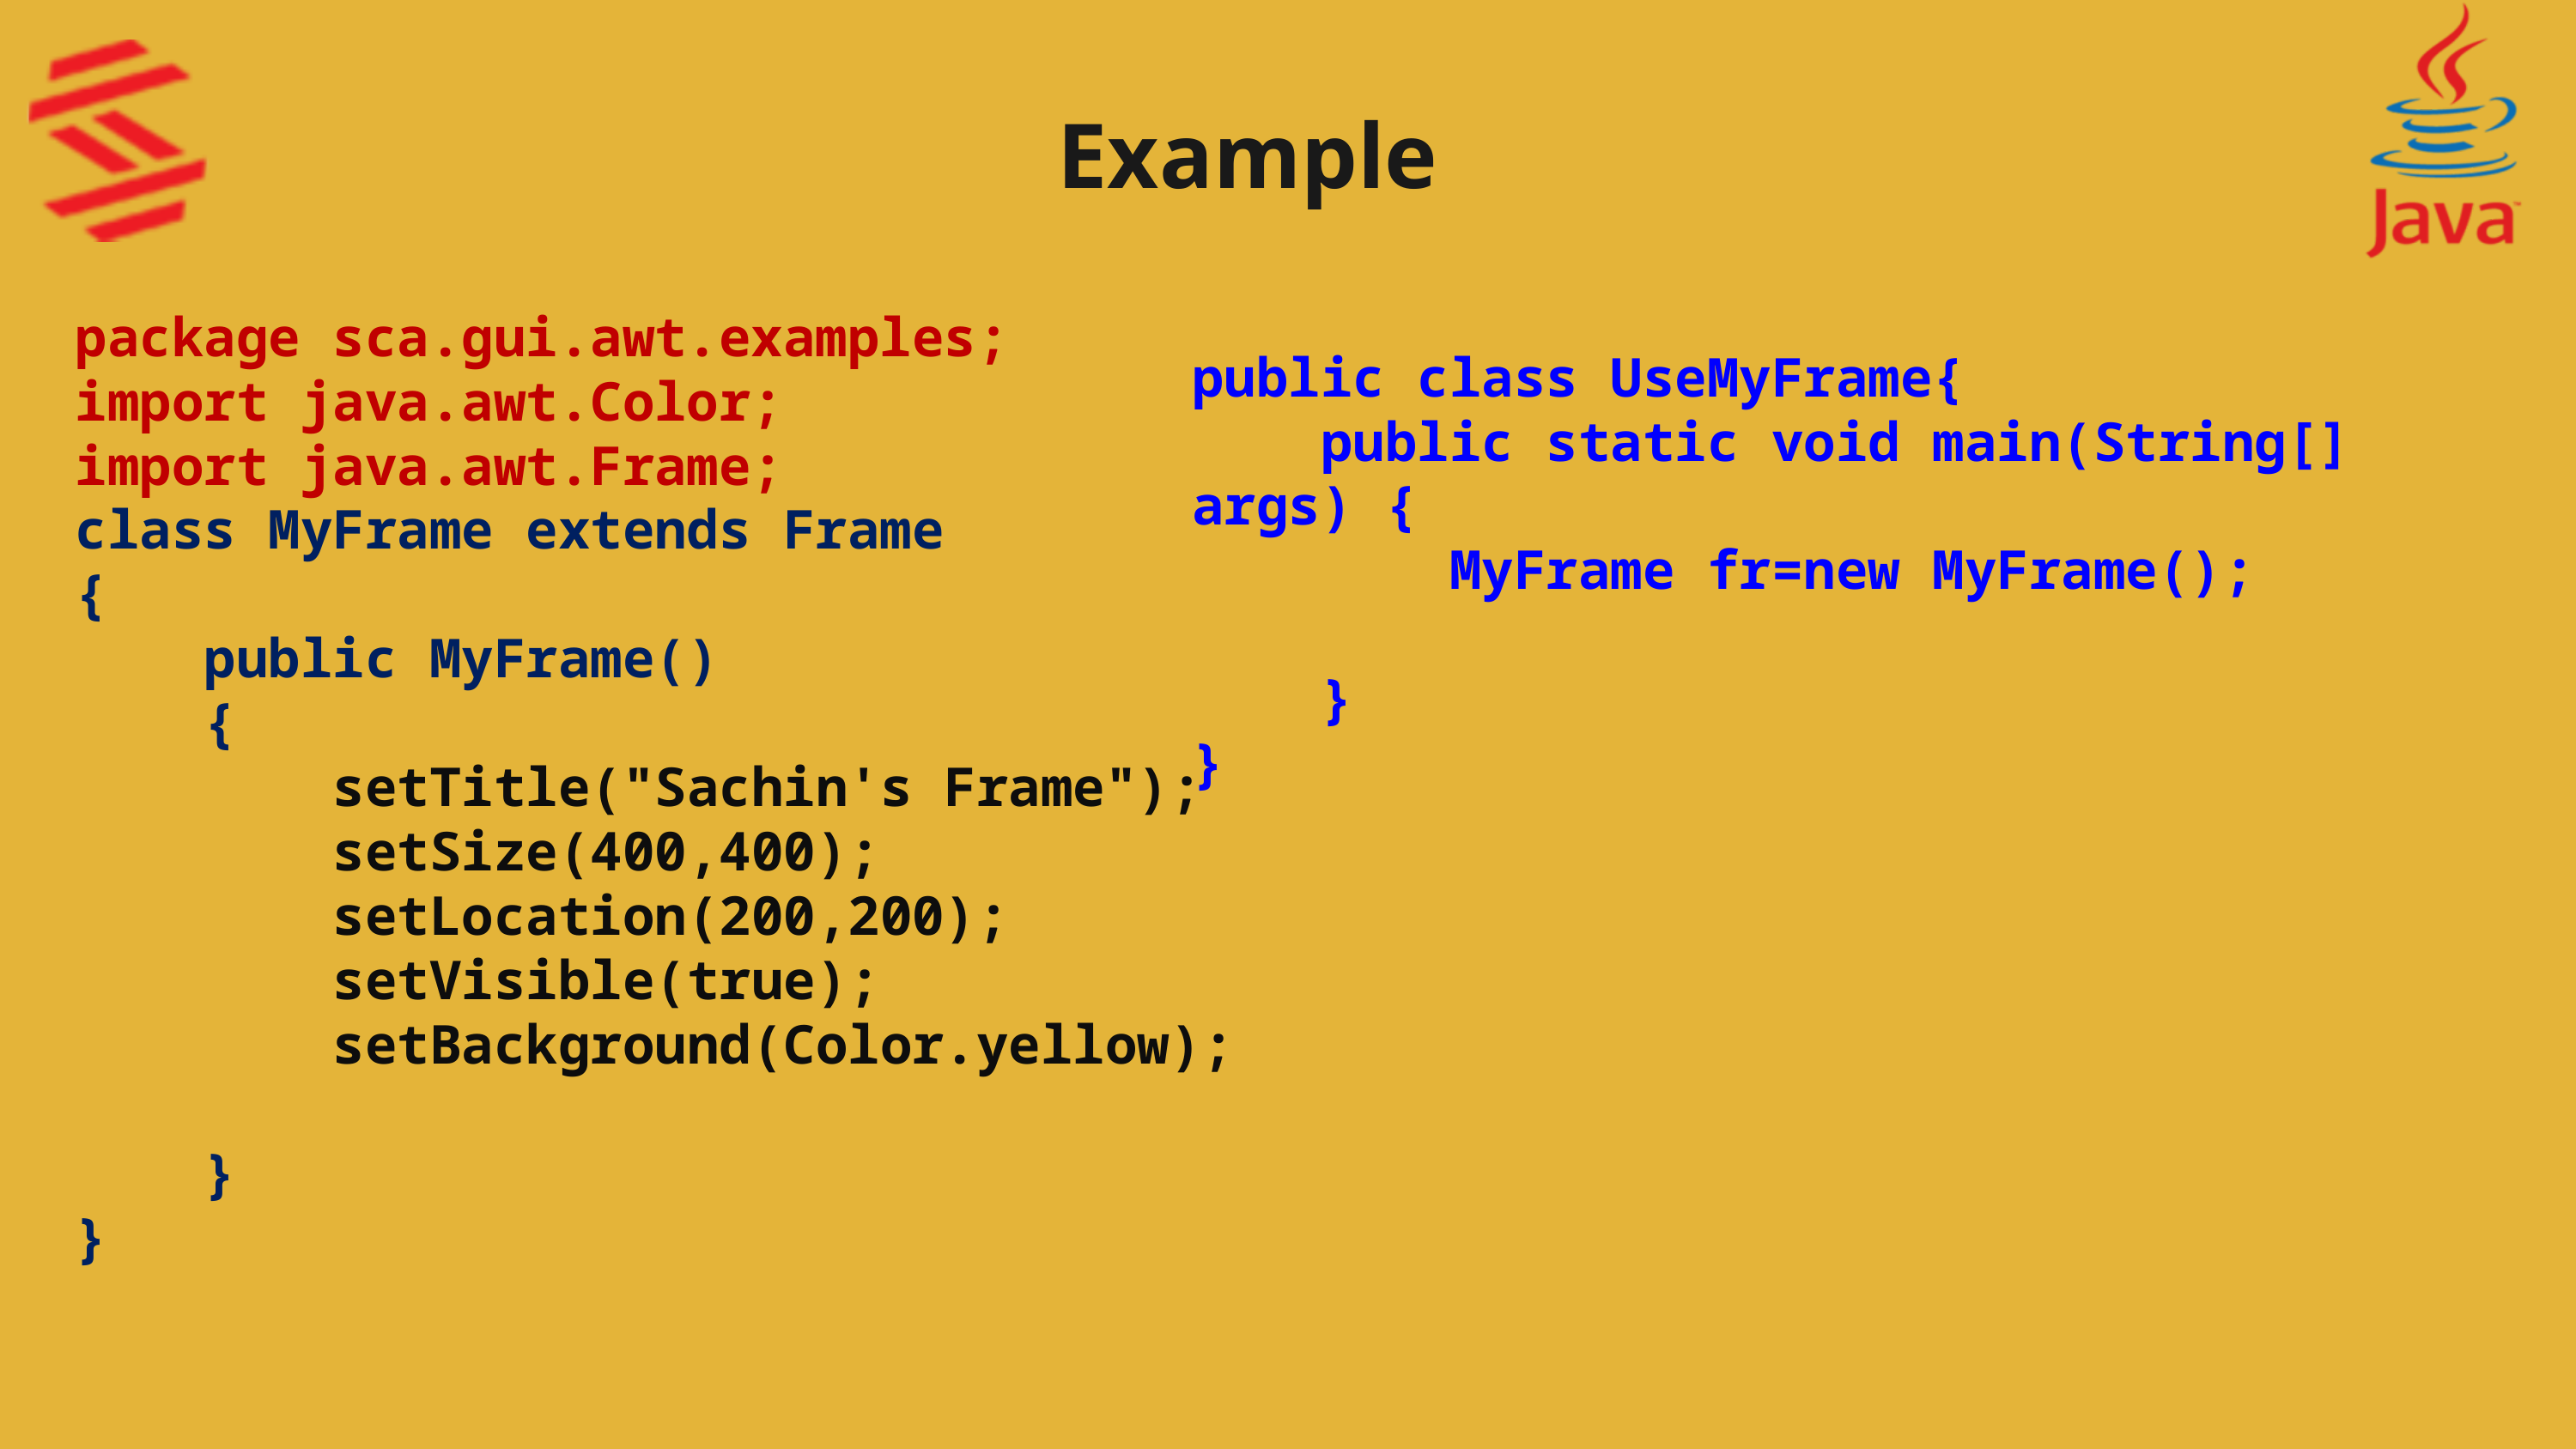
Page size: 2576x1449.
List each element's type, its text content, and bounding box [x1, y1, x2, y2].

title Example [346, 49, 2150, 257]
picture [2274, 0, 2576, 282]
text_box public class UseMyFrame{ public static void main(String[] args) { MyFrame fr=new MyFrame(); } } [1179, 336, 2468, 864]
picture [20, 39, 222, 242]
text_box package sca.gui.awt.examples; import java.awt.Color; import java.awt.Frame; class MyFrame extends Frame { public MyFrame() { setTitle("Sachin's Frame"); setSize(400,400); setLocation(200,200); setVisible(true); setBackground(Color.yellow); } } [62, 296, 2576, 1275]
